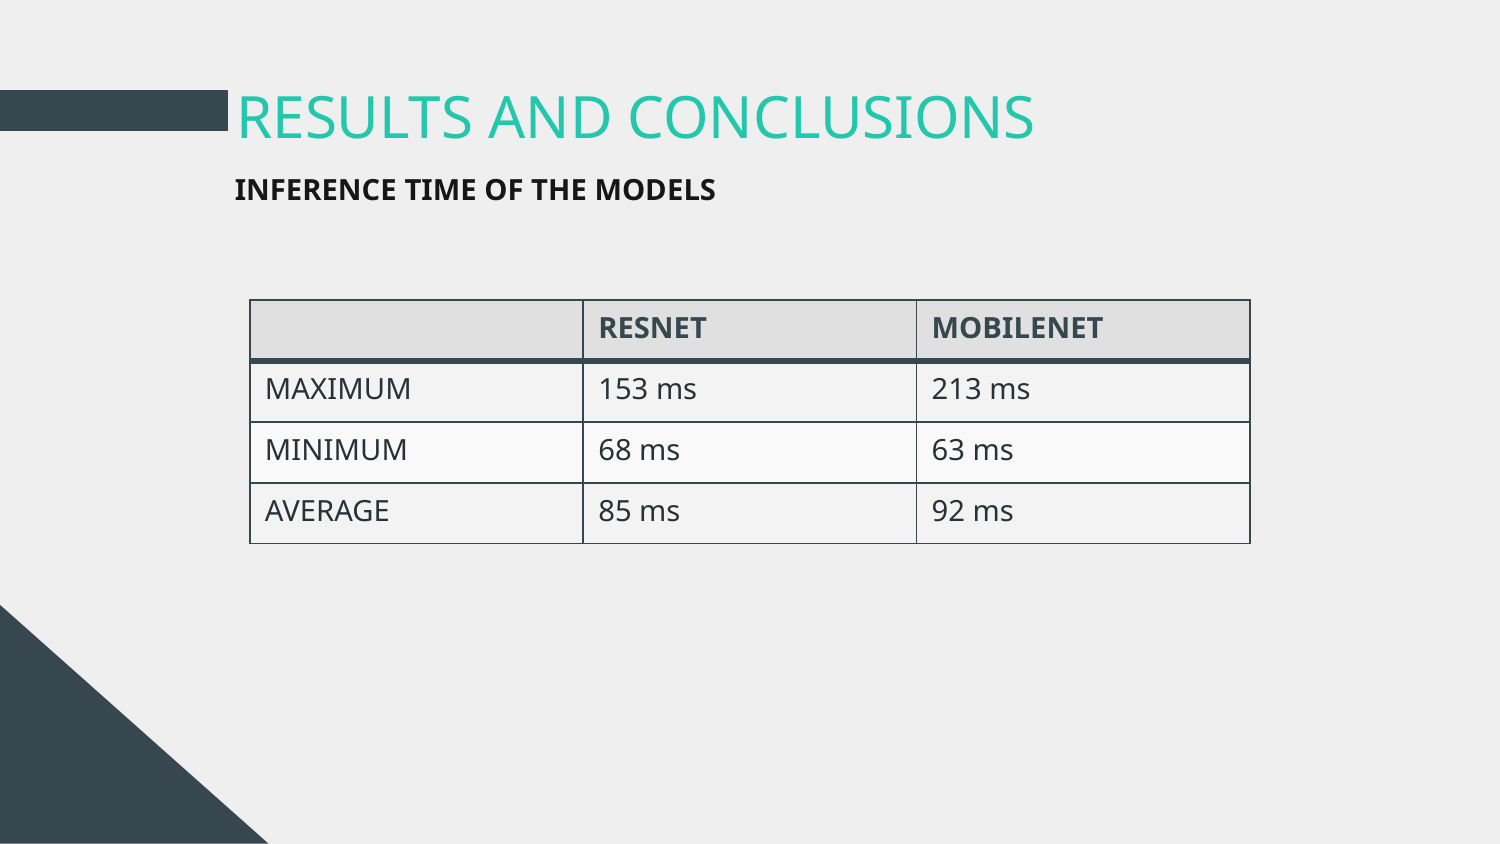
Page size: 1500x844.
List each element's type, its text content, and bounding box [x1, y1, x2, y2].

text_box INFERENCE TIME OF THE MODELS [219, 164, 1281, 215]
title RESULTS AND CONCLUSIONS [221, 54, 1414, 138]
table_cell 92 ms [917, 484, 1249, 543]
table_cell AVERAGE [251, 484, 582, 543]
table_cell 153 ms [584, 364, 916, 421]
table_header RESNET [584, 301, 916, 358]
table_header MOBILENET [917, 301, 1249, 358]
table_cell MAXIMUM [251, 364, 582, 421]
table_cell 85 ms [584, 484, 916, 543]
table_cell 213 ms [917, 364, 1249, 421]
table_header [251, 301, 582, 358]
table_cell 68 ms [584, 423, 916, 482]
table_cell 63 ms [917, 423, 1249, 482]
table_cell MINIMUM [251, 423, 582, 482]
